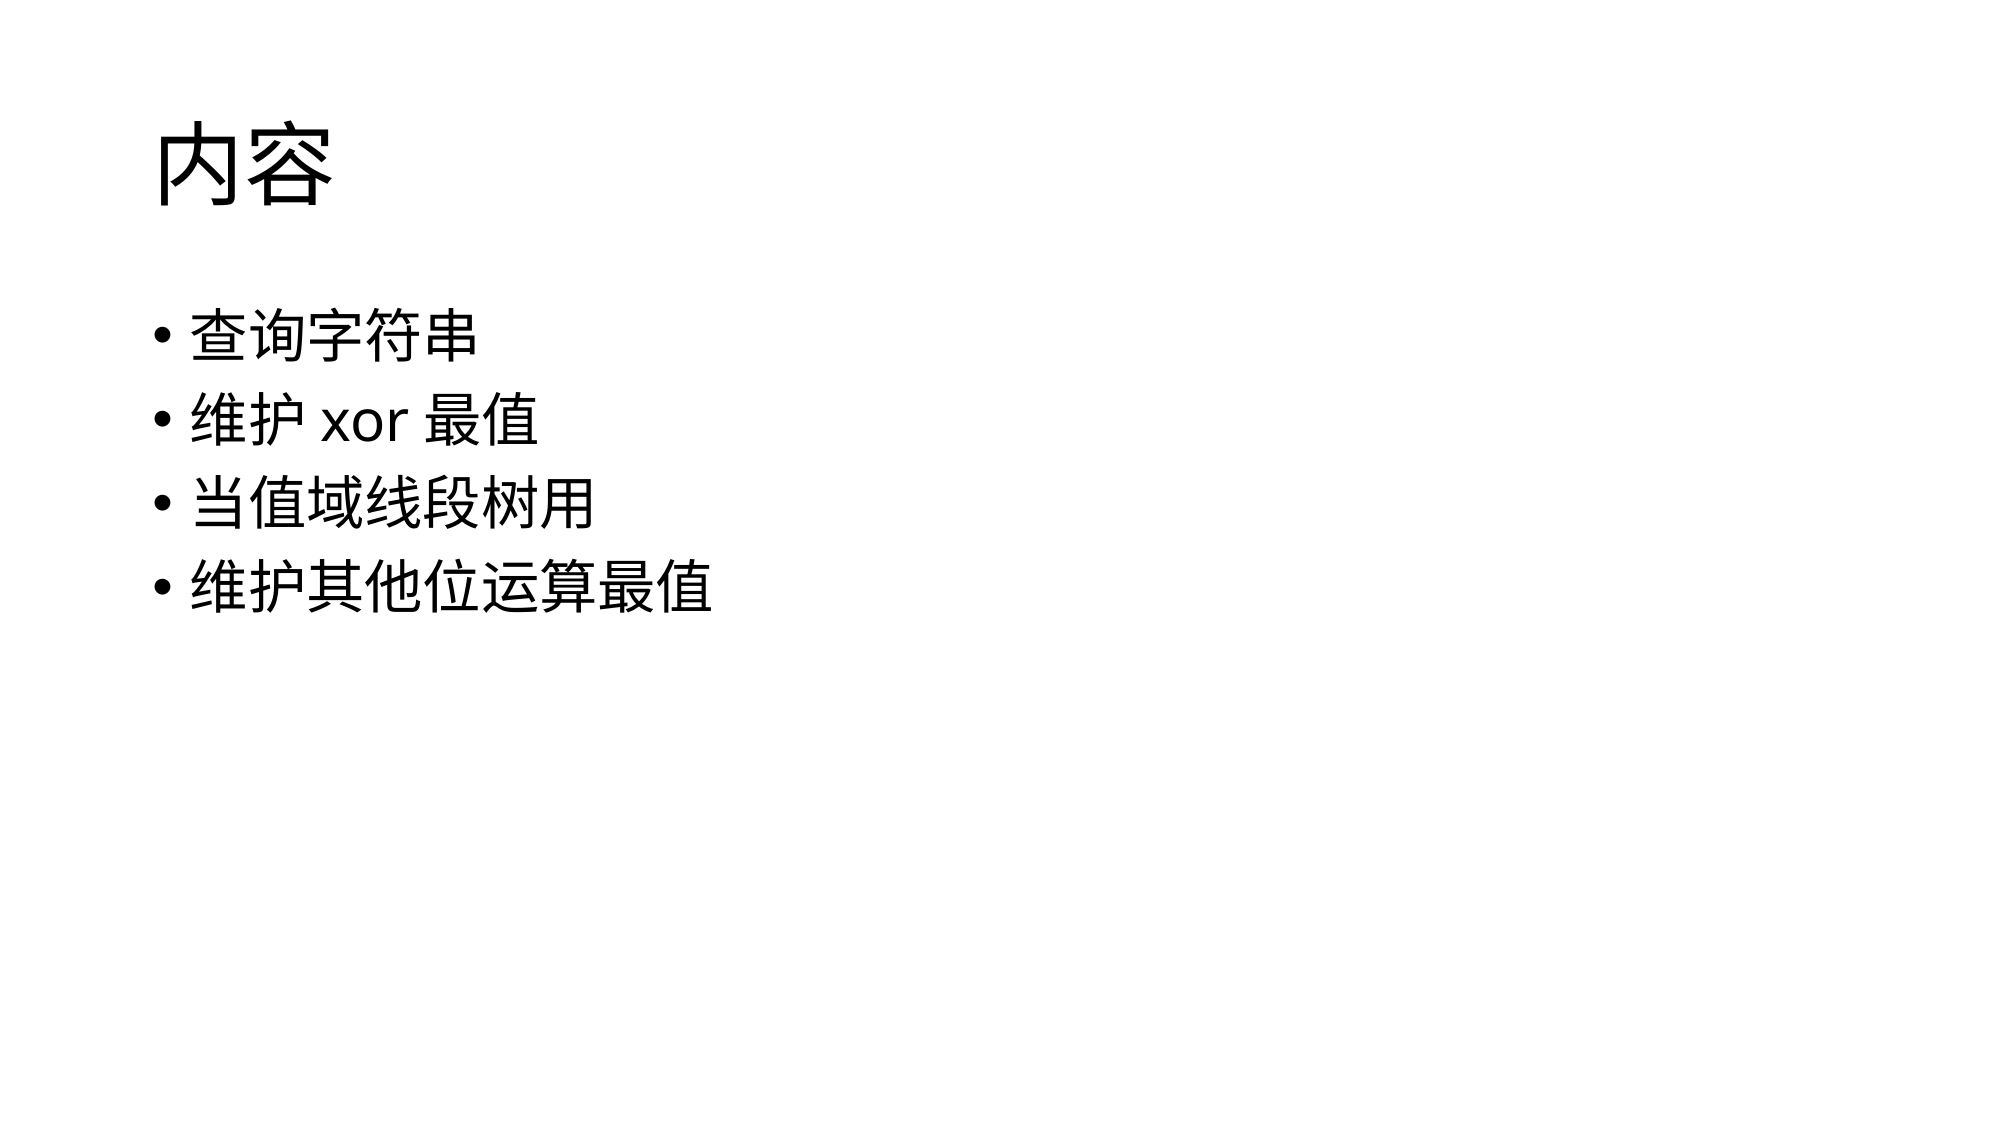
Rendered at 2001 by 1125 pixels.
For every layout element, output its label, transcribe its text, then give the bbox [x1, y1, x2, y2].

title 内容 [137, 59, 1863, 278]
list 查询字符串 维护xor最值 当值域线段树用 维护其他位运算最值 [137, 299, 1863, 1014]
